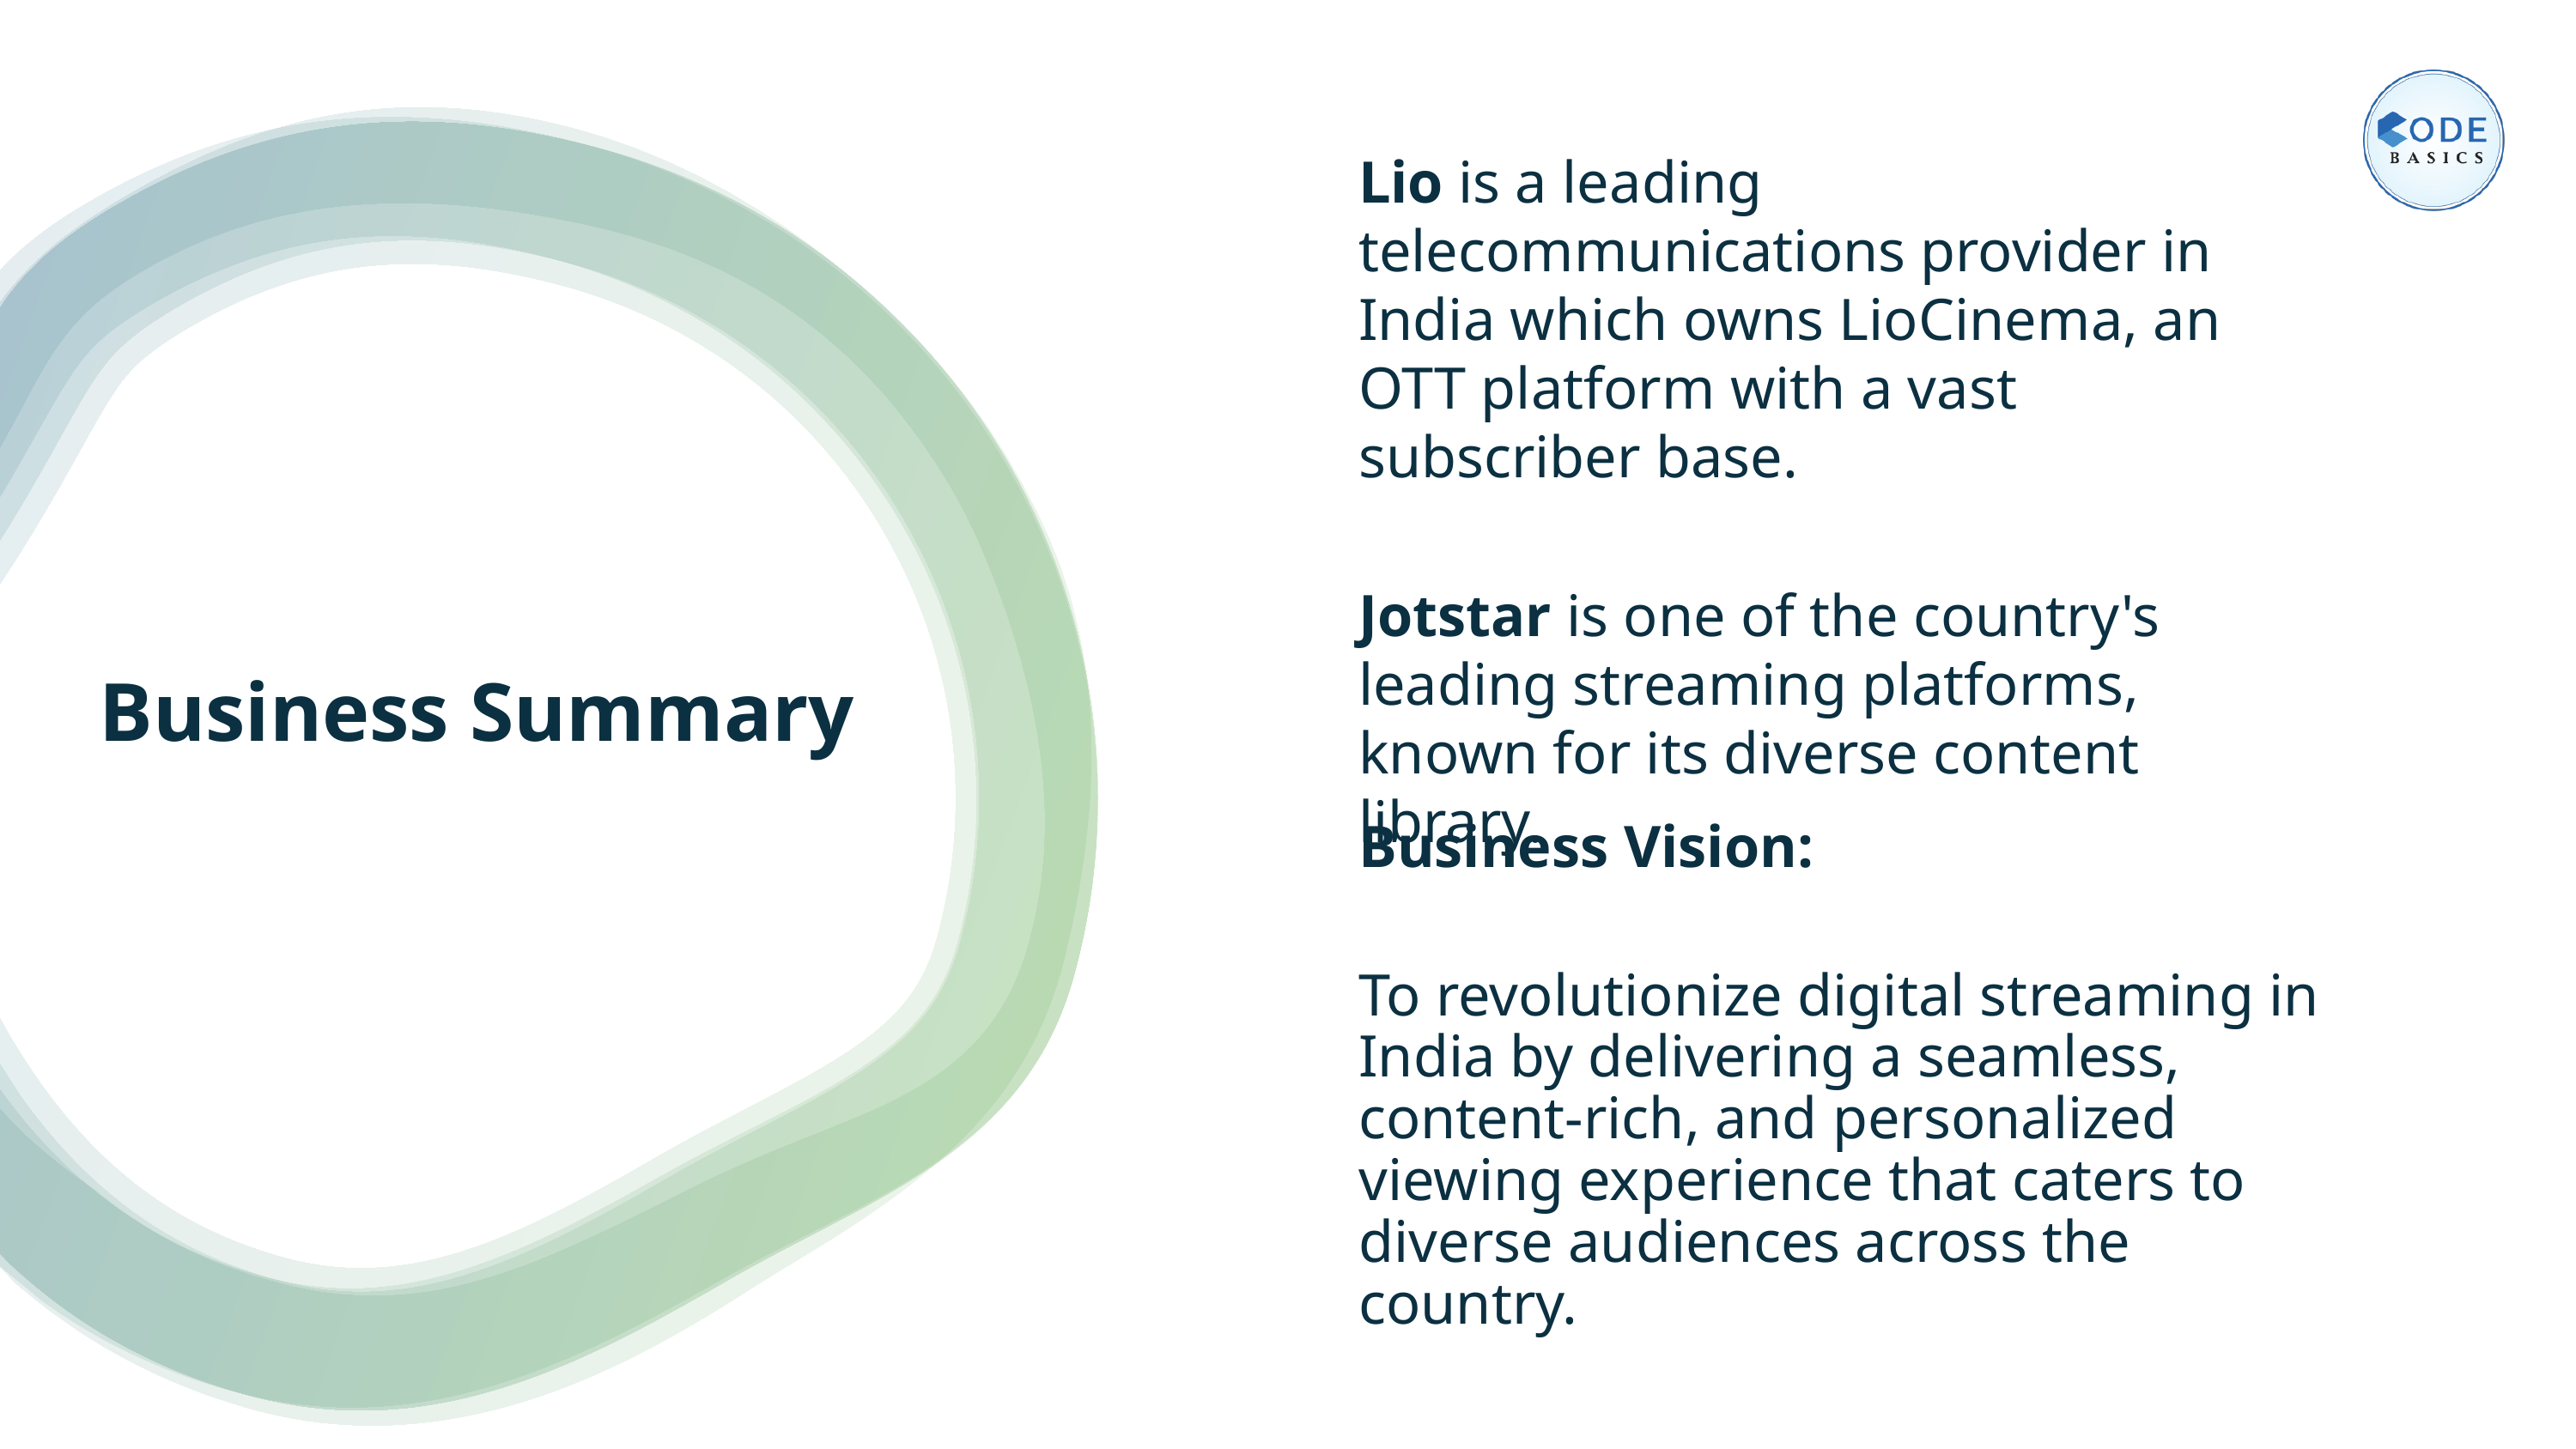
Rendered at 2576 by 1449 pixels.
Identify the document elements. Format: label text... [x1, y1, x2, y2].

picture [2356, 64, 2510, 217]
text_box Lio is a leading telecommunications provider in India which owns LioCinema, an OTT platform with a vast subscriber base. Jotstar is one of the country's leading streaming platforms, known for its diverse content library. [1346, 139, 2300, 860]
text_box Business Vision: To revolutionize digital streaming in India by delivering a seamless, content-rich, and personalized viewing experience that caters to diverse audiences across the country. [1346, 859, 2366, 1343]
text_box [0, 0, 2576, 1449]
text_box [0, 106, 1099, 1427]
